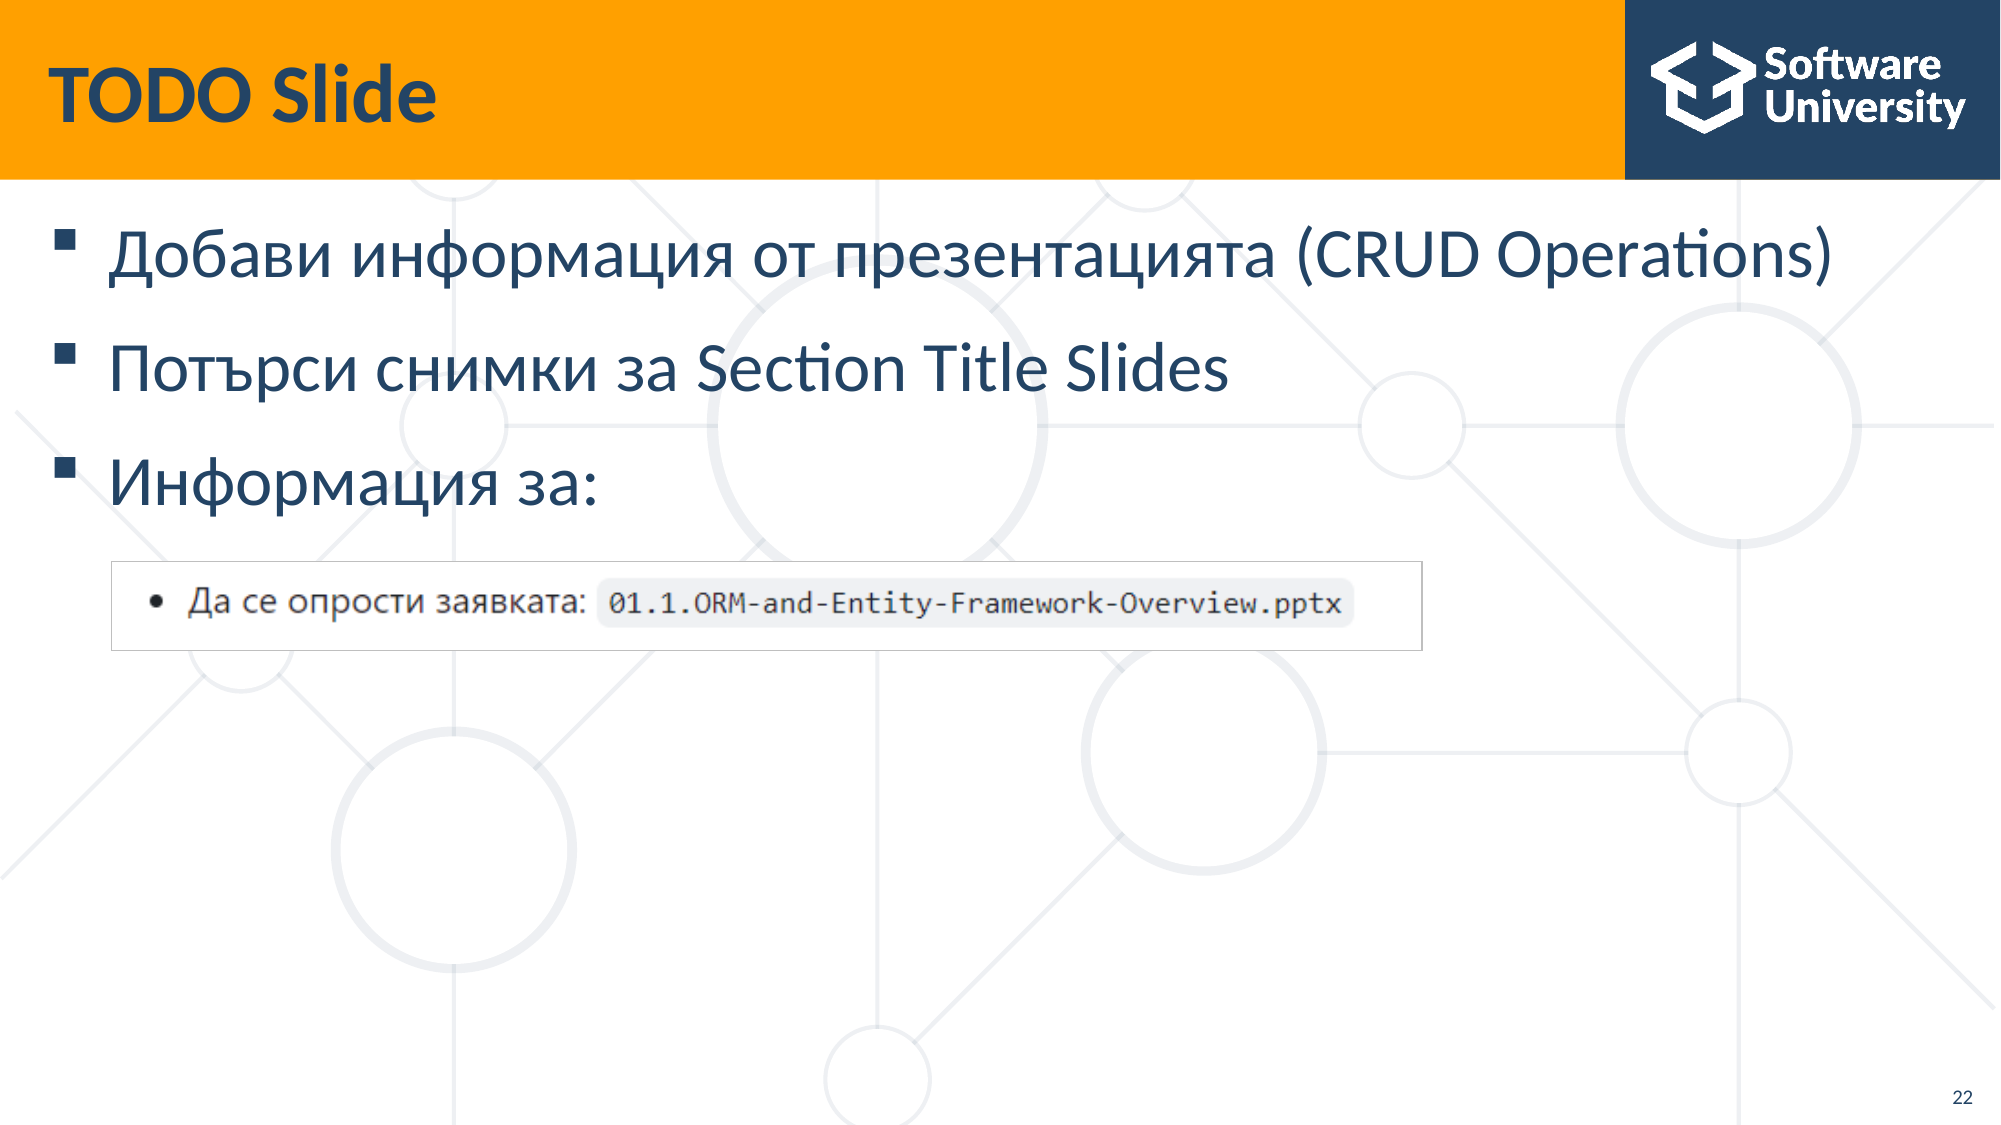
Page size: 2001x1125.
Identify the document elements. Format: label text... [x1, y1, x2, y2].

list Добави информация от презентацията (CRUD Operations) Потърси снимки за Section Title Slides Информация за: [31, 196, 1970, 1104]
slide_number 22 [1927, 1067, 1989, 1117]
picture [1651, 41, 1966, 134]
title TODO Slide [31, 16, 1625, 162]
picture [112, 562, 1422, 651]
